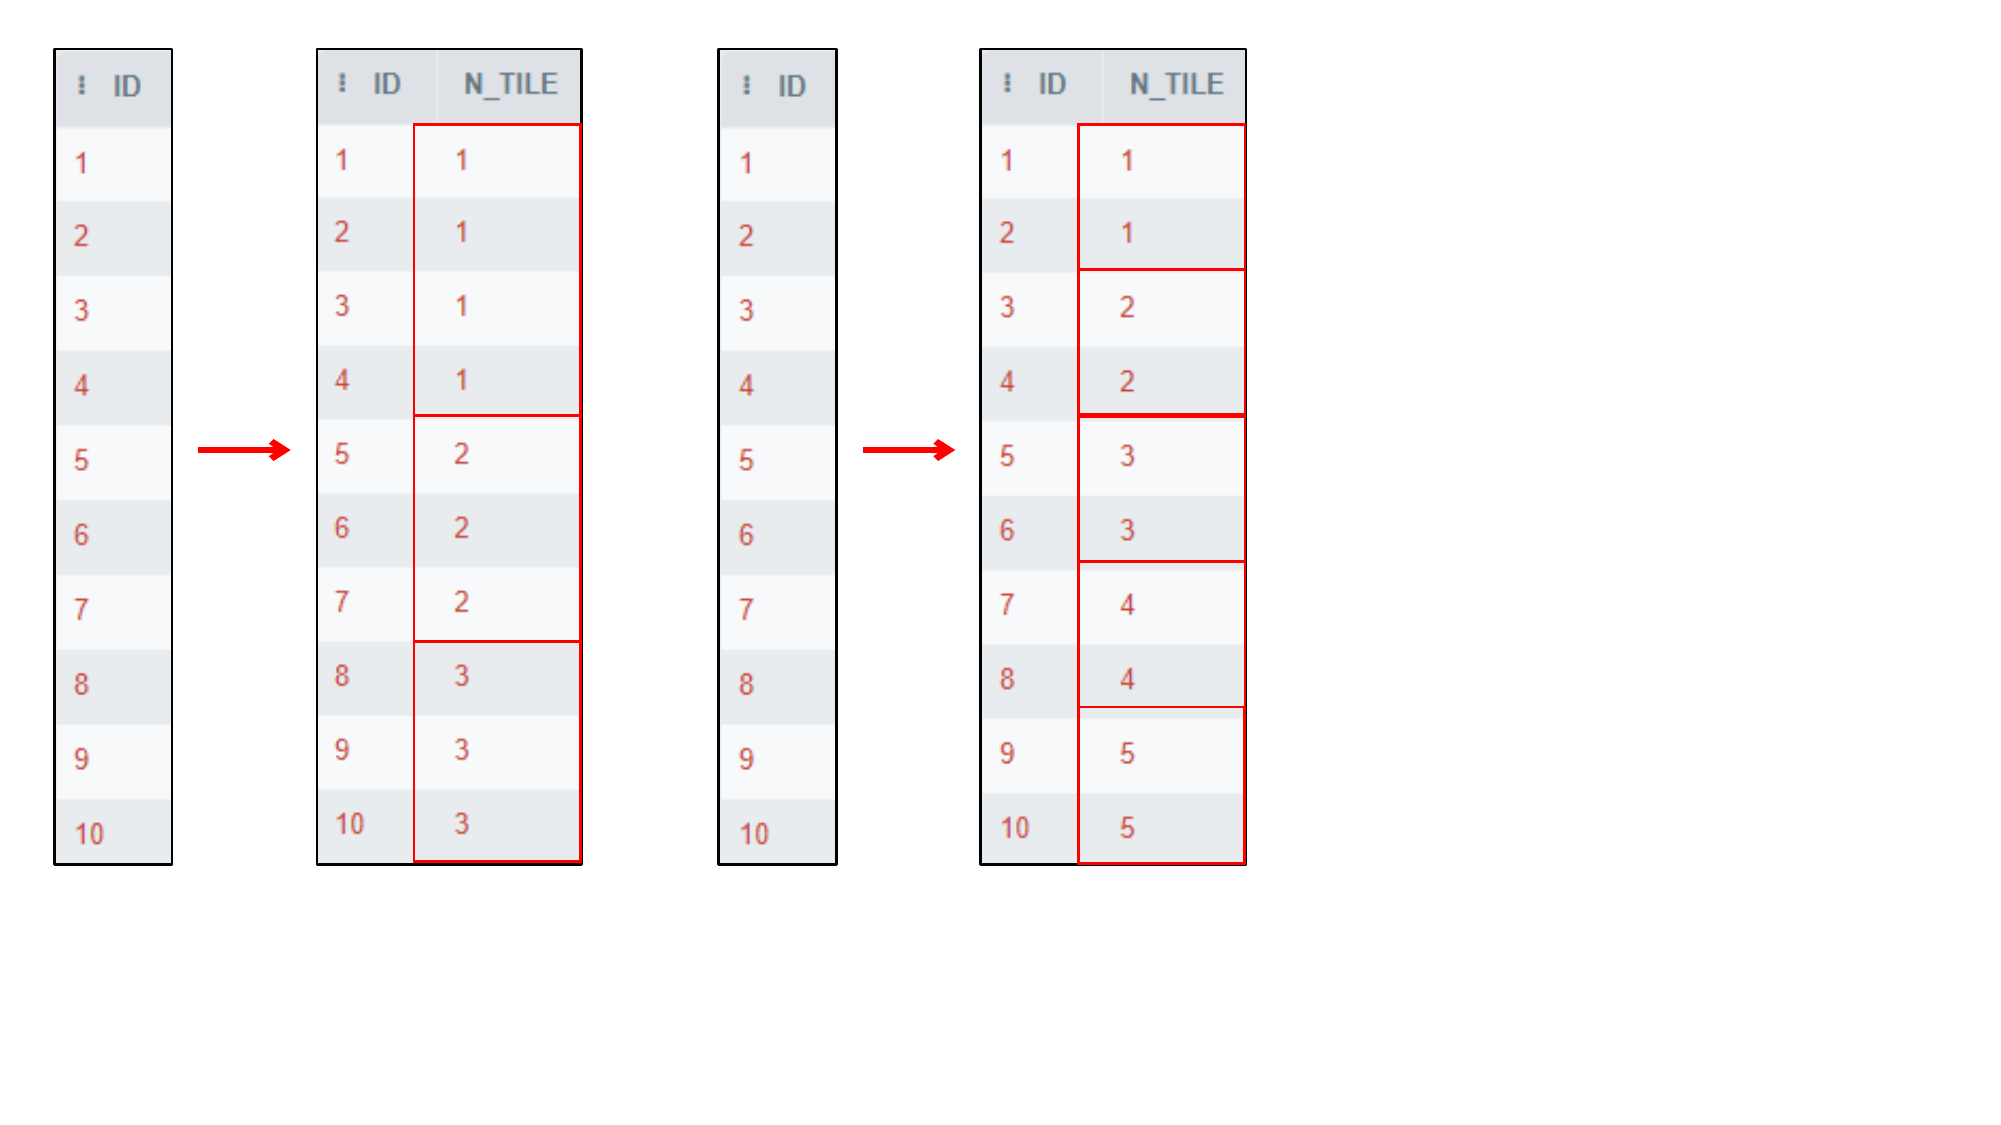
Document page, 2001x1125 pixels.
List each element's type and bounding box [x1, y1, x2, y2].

picture [318, 50, 581, 864]
picture [719, 50, 836, 864]
picture [55, 50, 171, 864]
picture [981, 50, 1245, 864]
